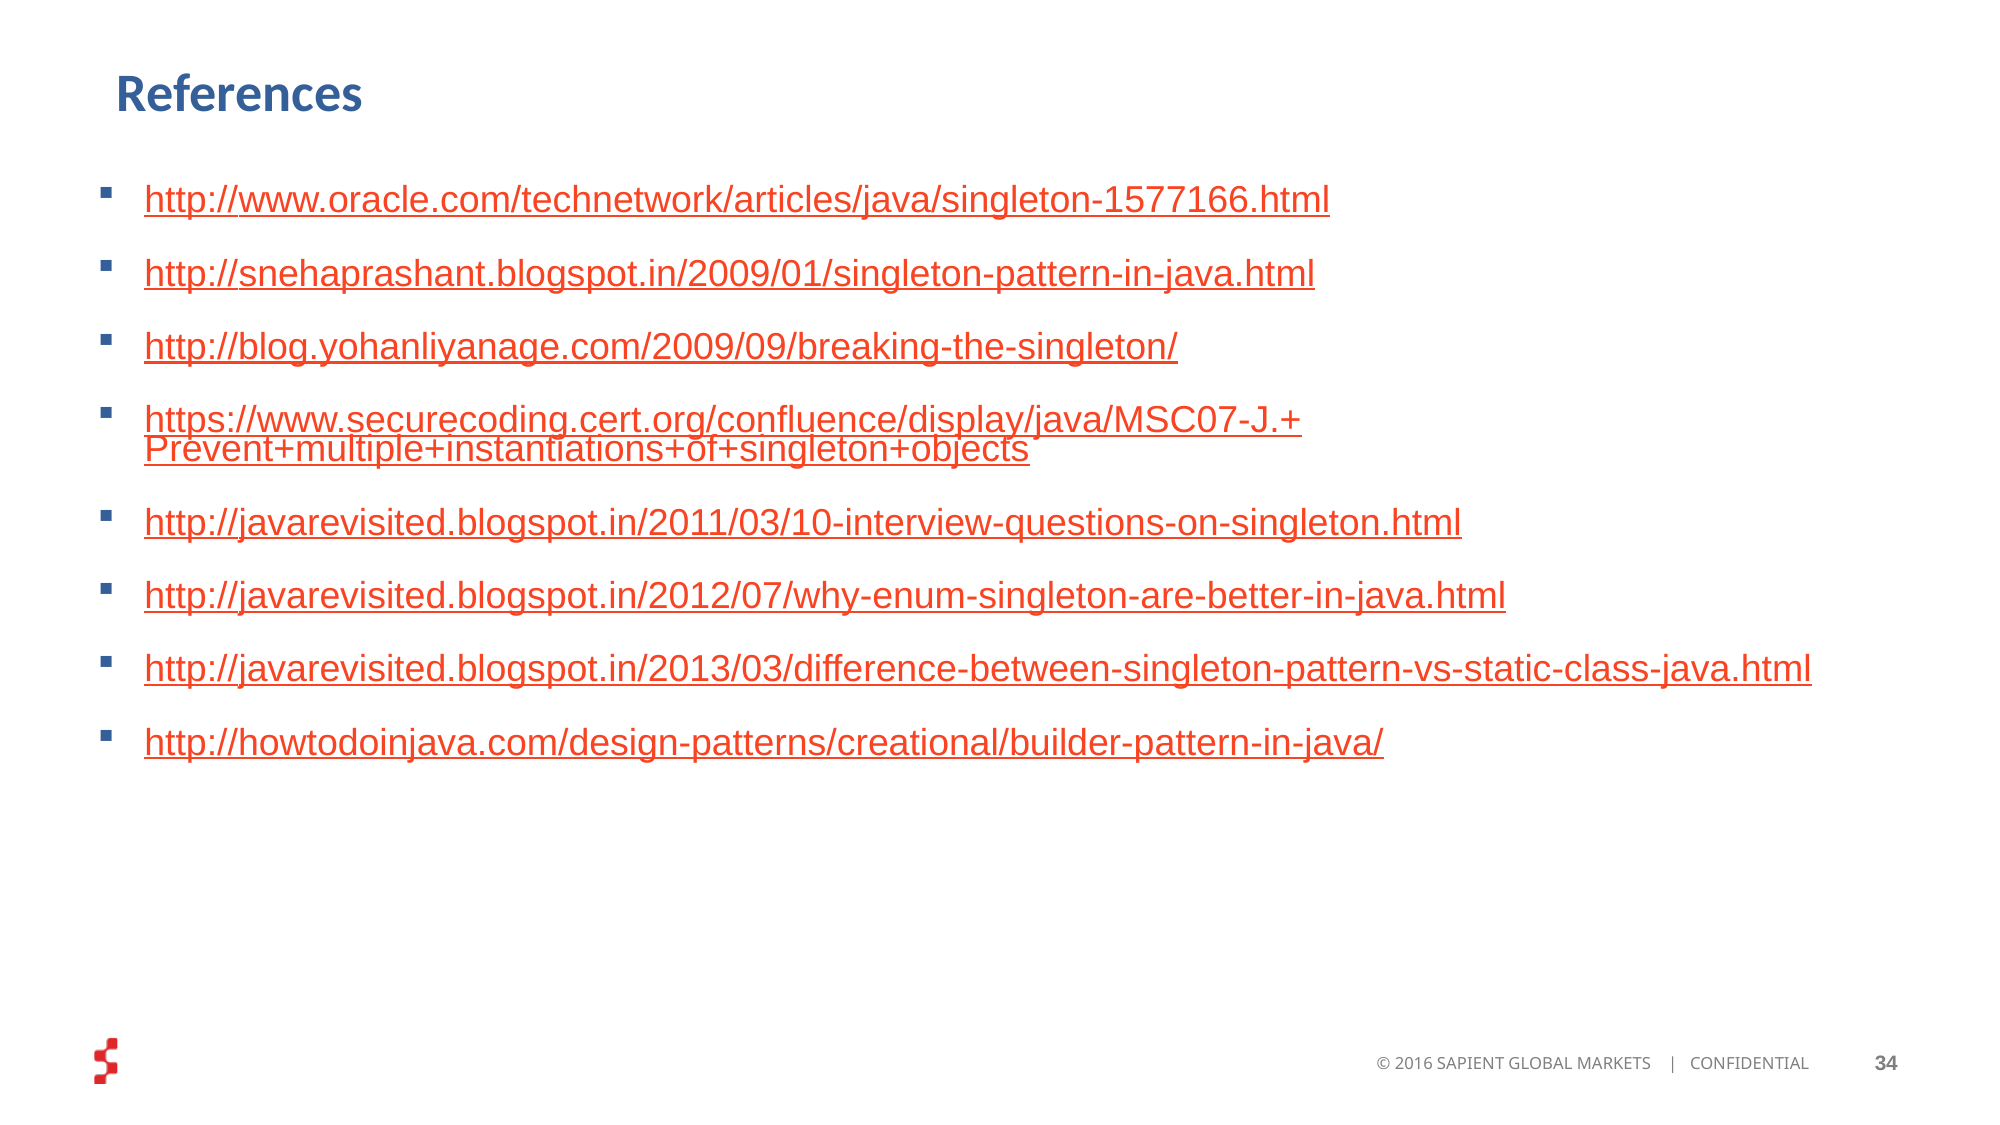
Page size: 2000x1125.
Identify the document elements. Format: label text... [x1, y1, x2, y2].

list http://www.oracle.com/technetwork/articles/java/singleton-1577166.html http://snehaprashant.blogspot.in/2009/01/singleton-pattern-in-java.html http://blog.yohanliyanage.com/2009/09/breaking-the-singleton/ https://www.securecoding.cert.org/confluence/display/java/MSC07-J.+Prevent+multiple+instantiations+of+singleton+objects http://javarevisited.blogspot.in/2011/03/10-interview-questions-on-singleton.html http://javarevisited.blogspot.in/2012/07/why-enum-singleton-are-better-in-java.html http://javarevisited.blogspot.in/2013/03/difference-between-singleton-pattern-vs-static-class-java.html http://howtodoinjava.com/design-patterns/creational/builder-pattern-in-java/ [97, 154, 1917, 1050]
title References [116, 50, 1967, 163]
